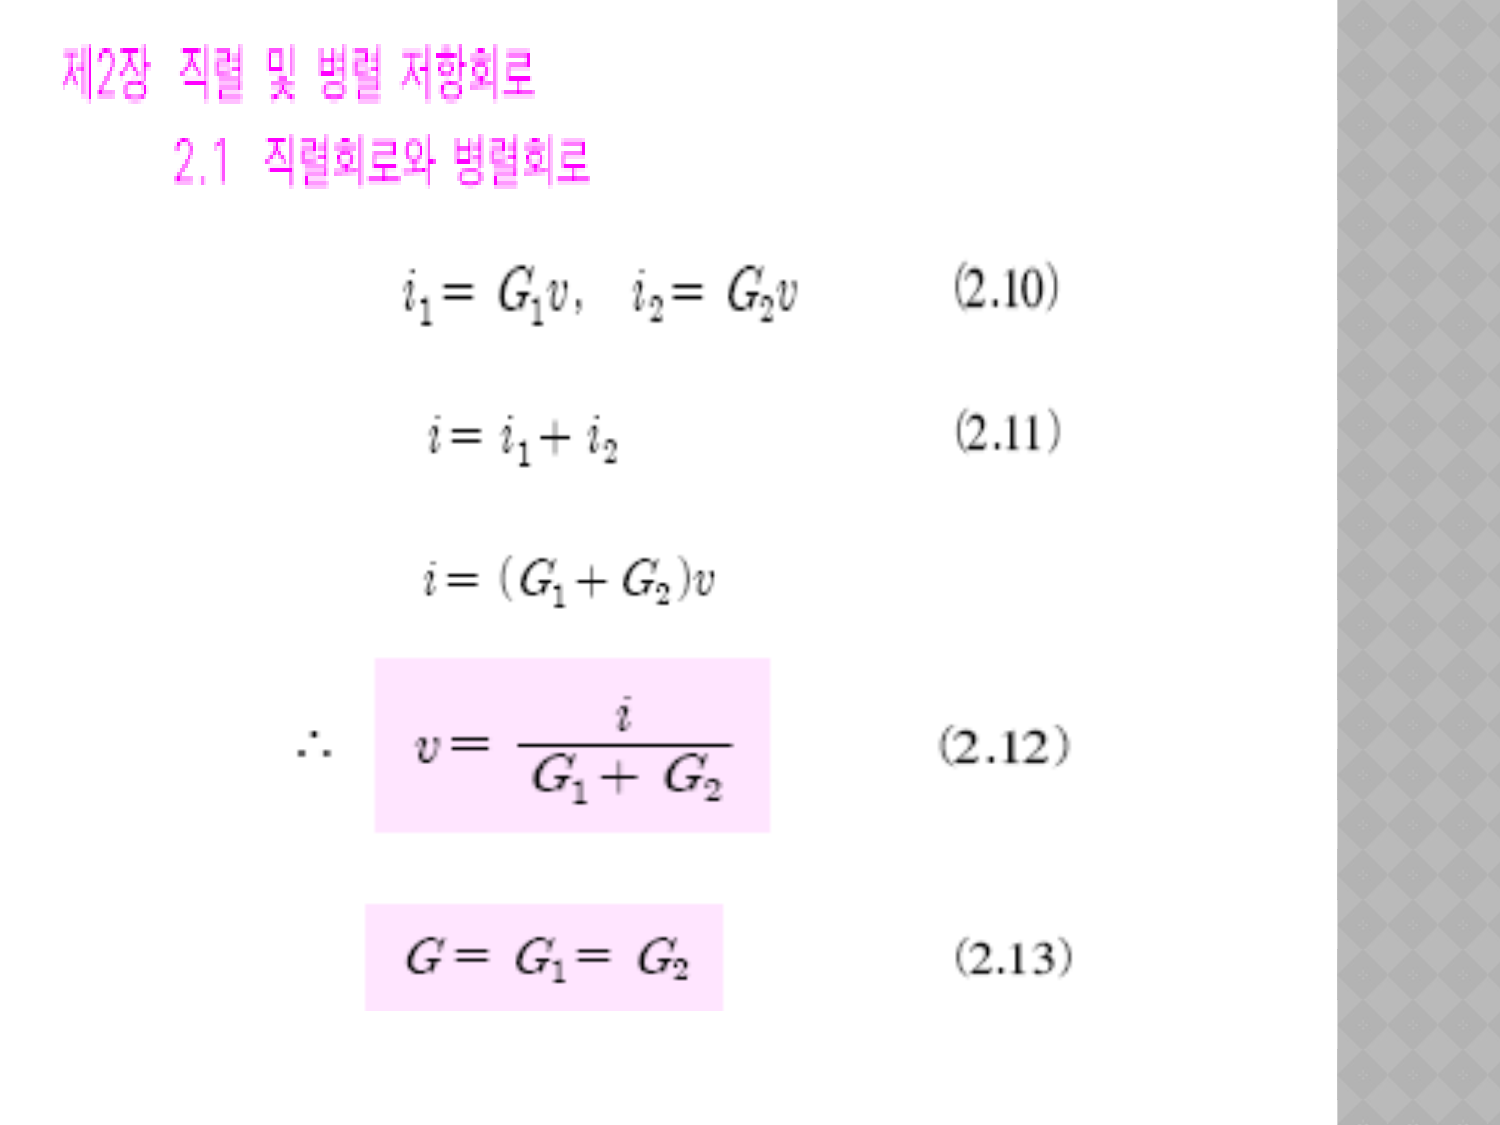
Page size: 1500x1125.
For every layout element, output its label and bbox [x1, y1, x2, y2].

picture [409, 538, 727, 621]
picture [280, 655, 1079, 838]
picture [58, 34, 539, 118]
picture [362, 901, 1079, 1012]
picture [163, 116, 596, 212]
picture [421, 386, 1067, 478]
picture [386, 222, 1067, 342]
